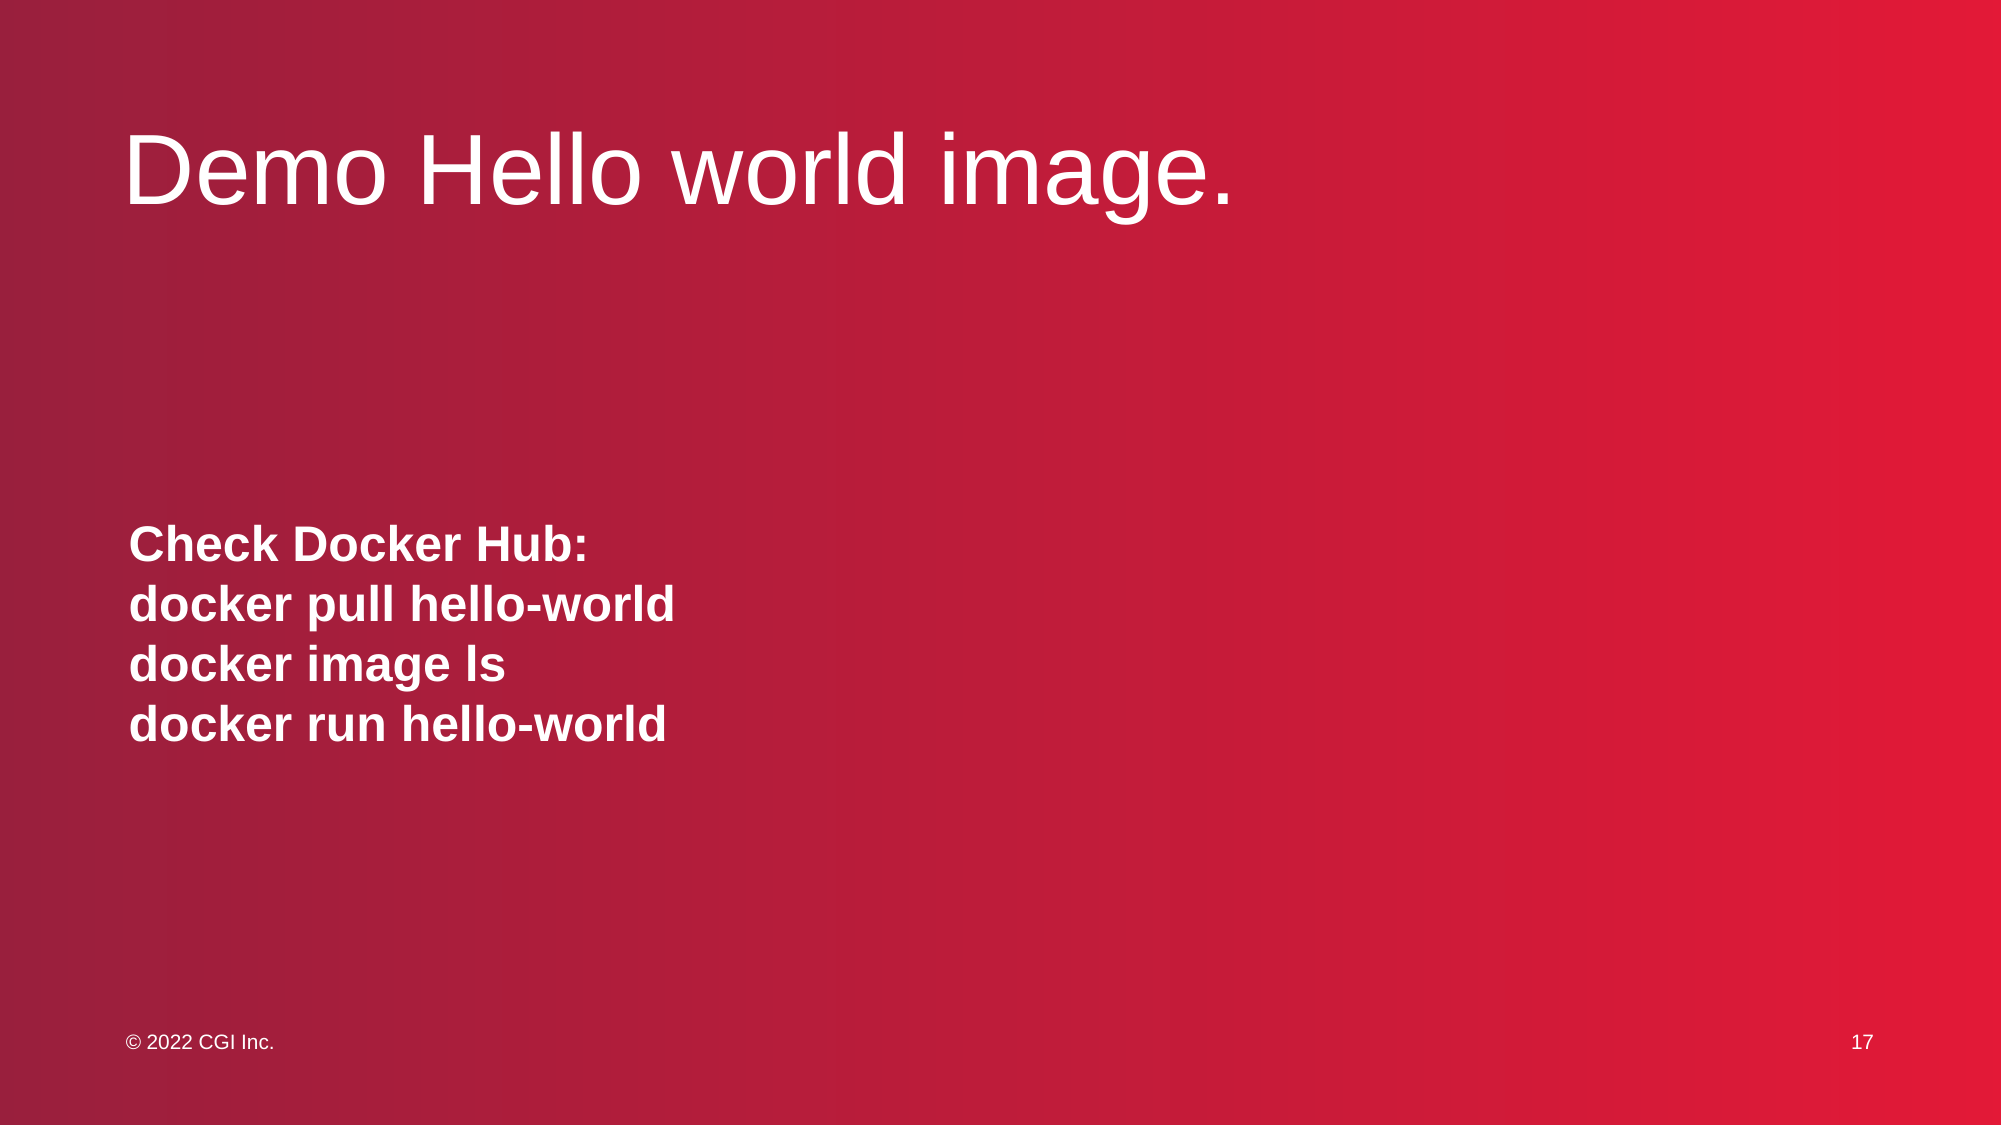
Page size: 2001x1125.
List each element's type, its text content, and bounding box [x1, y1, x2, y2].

title Demo Hello world image. [122, 104, 1282, 470]
slide_number 17 [1831, 1027, 1875, 1056]
subtitle Check Docker Hub: docker pull hello-world docker image ls docker run hello-world [128, 511, 1133, 849]
